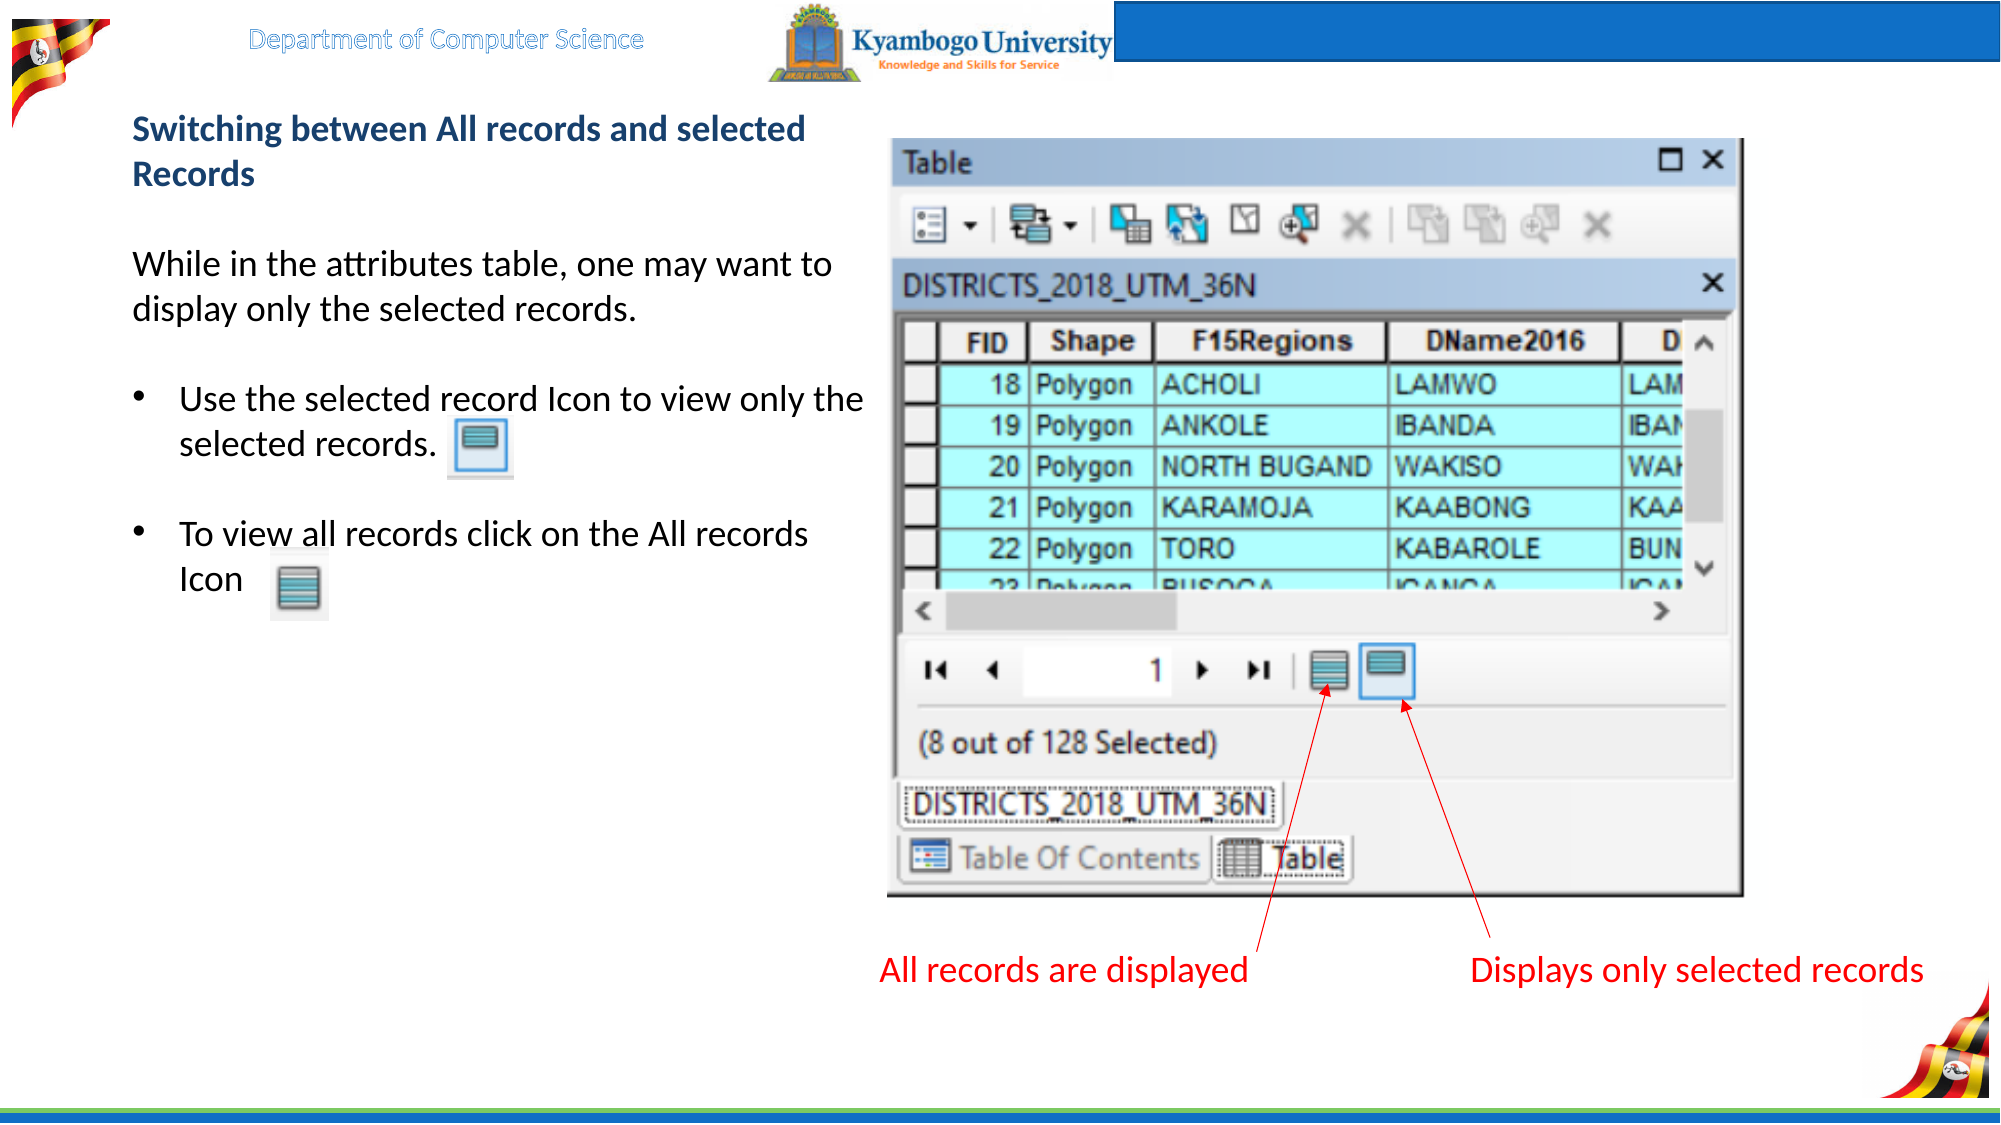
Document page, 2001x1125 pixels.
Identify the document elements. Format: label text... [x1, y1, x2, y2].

picture [270, 547, 329, 622]
text_box All records are displayed [864, 937, 1298, 998]
picture [1863, 972, 1989, 1098]
text_box Switching between All records and selected Records While in the attributes table, one may want to display only the selected records. Use the selected record Icon to view only the selected records. To view all records click on the All records Icon [117, 96, 888, 651]
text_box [1402, 698, 1491, 938]
picture [887, 138, 1769, 910]
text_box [1256, 683, 1328, 952]
picture [12, 19, 138, 145]
picture [447, 415, 514, 480]
text_box Displays only selected records [1455, 937, 1966, 998]
picture [758, 2, 1116, 82]
